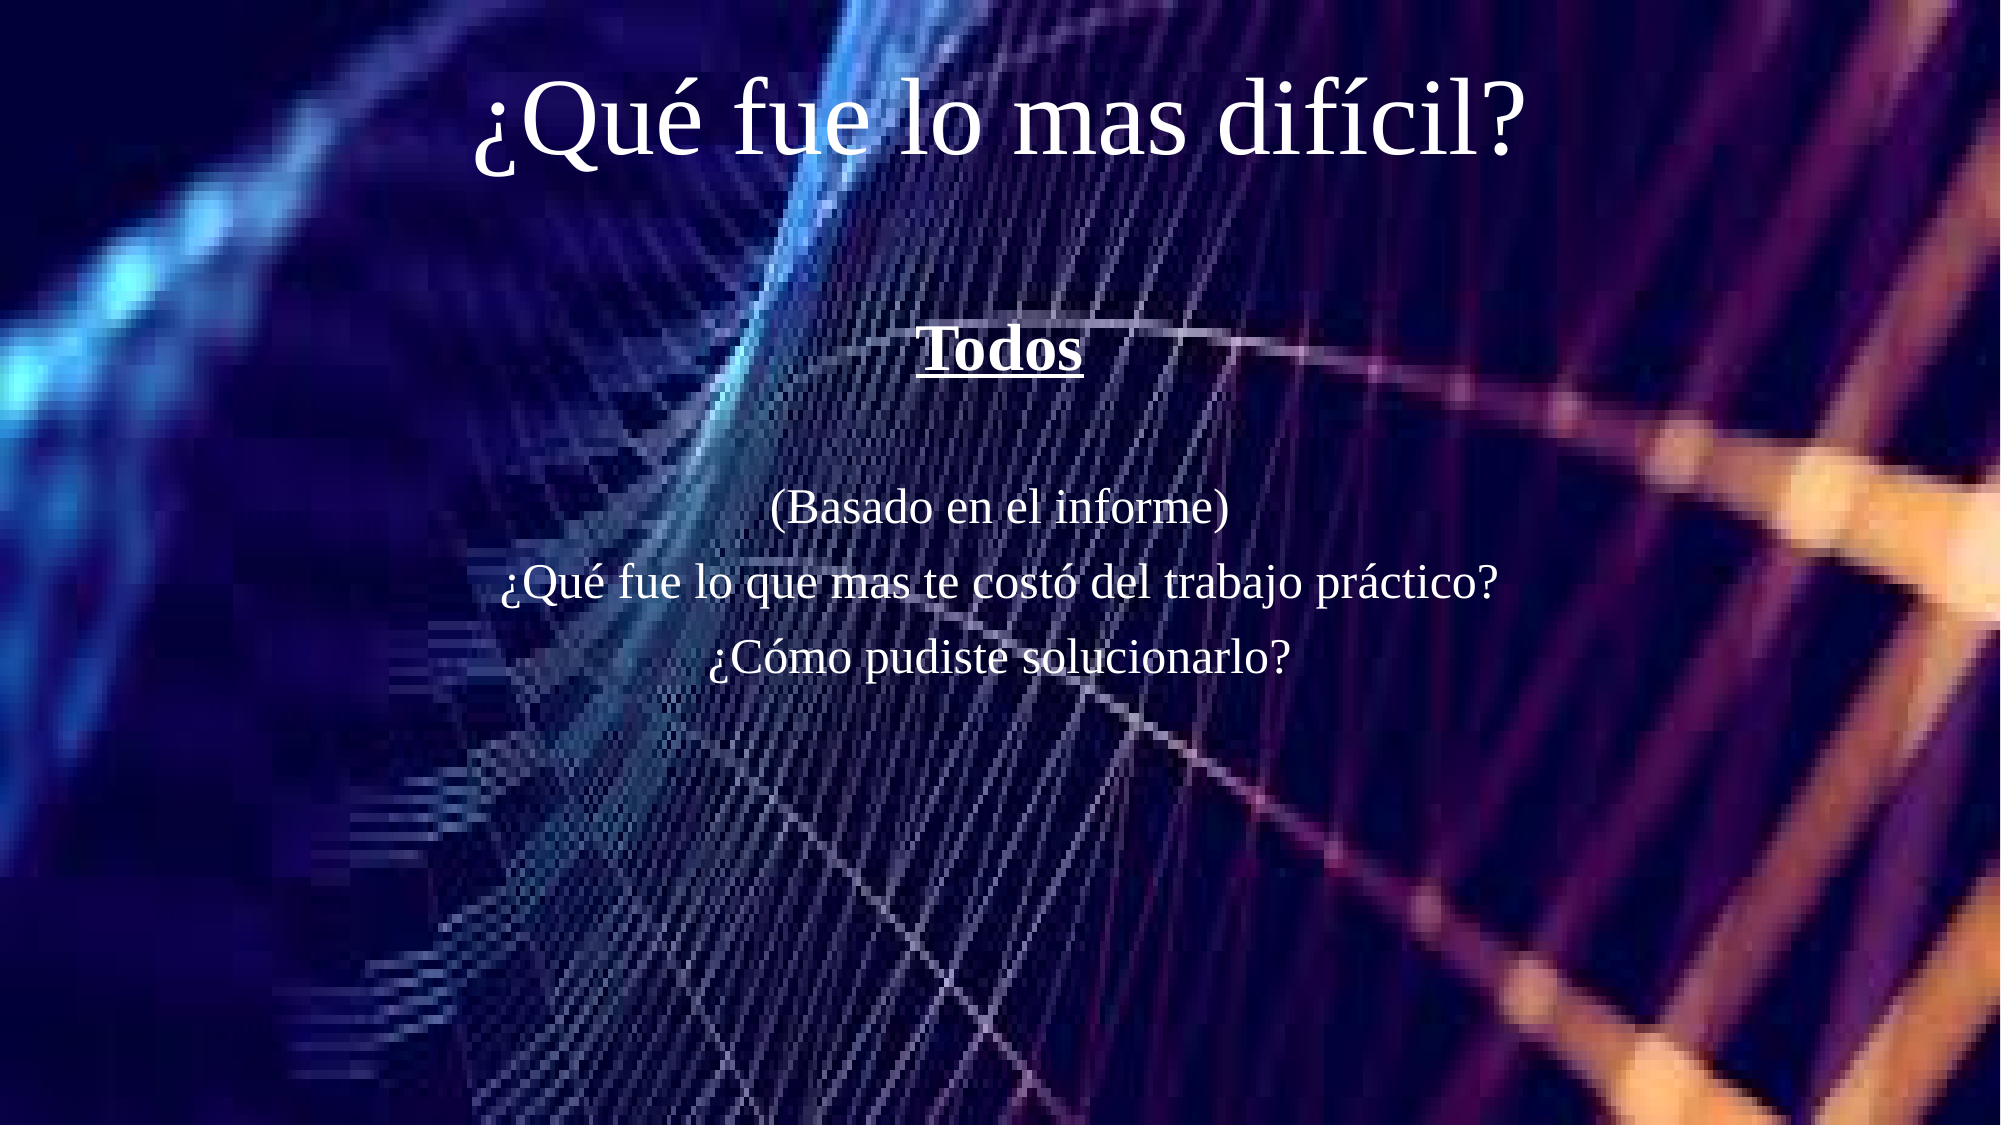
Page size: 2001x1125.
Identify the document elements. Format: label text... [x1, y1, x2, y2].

picture [0, 0, 2001, 1125]
subtitle Todos (Basado en el informe) ¿Qué fue lo que mas te costó del trabajo práctico? ¿Cómo pudiste solucionarlo? [249, 305, 1750, 831]
title ¿Qué fue lo mas difícil? [112, 51, 1888, 186]
